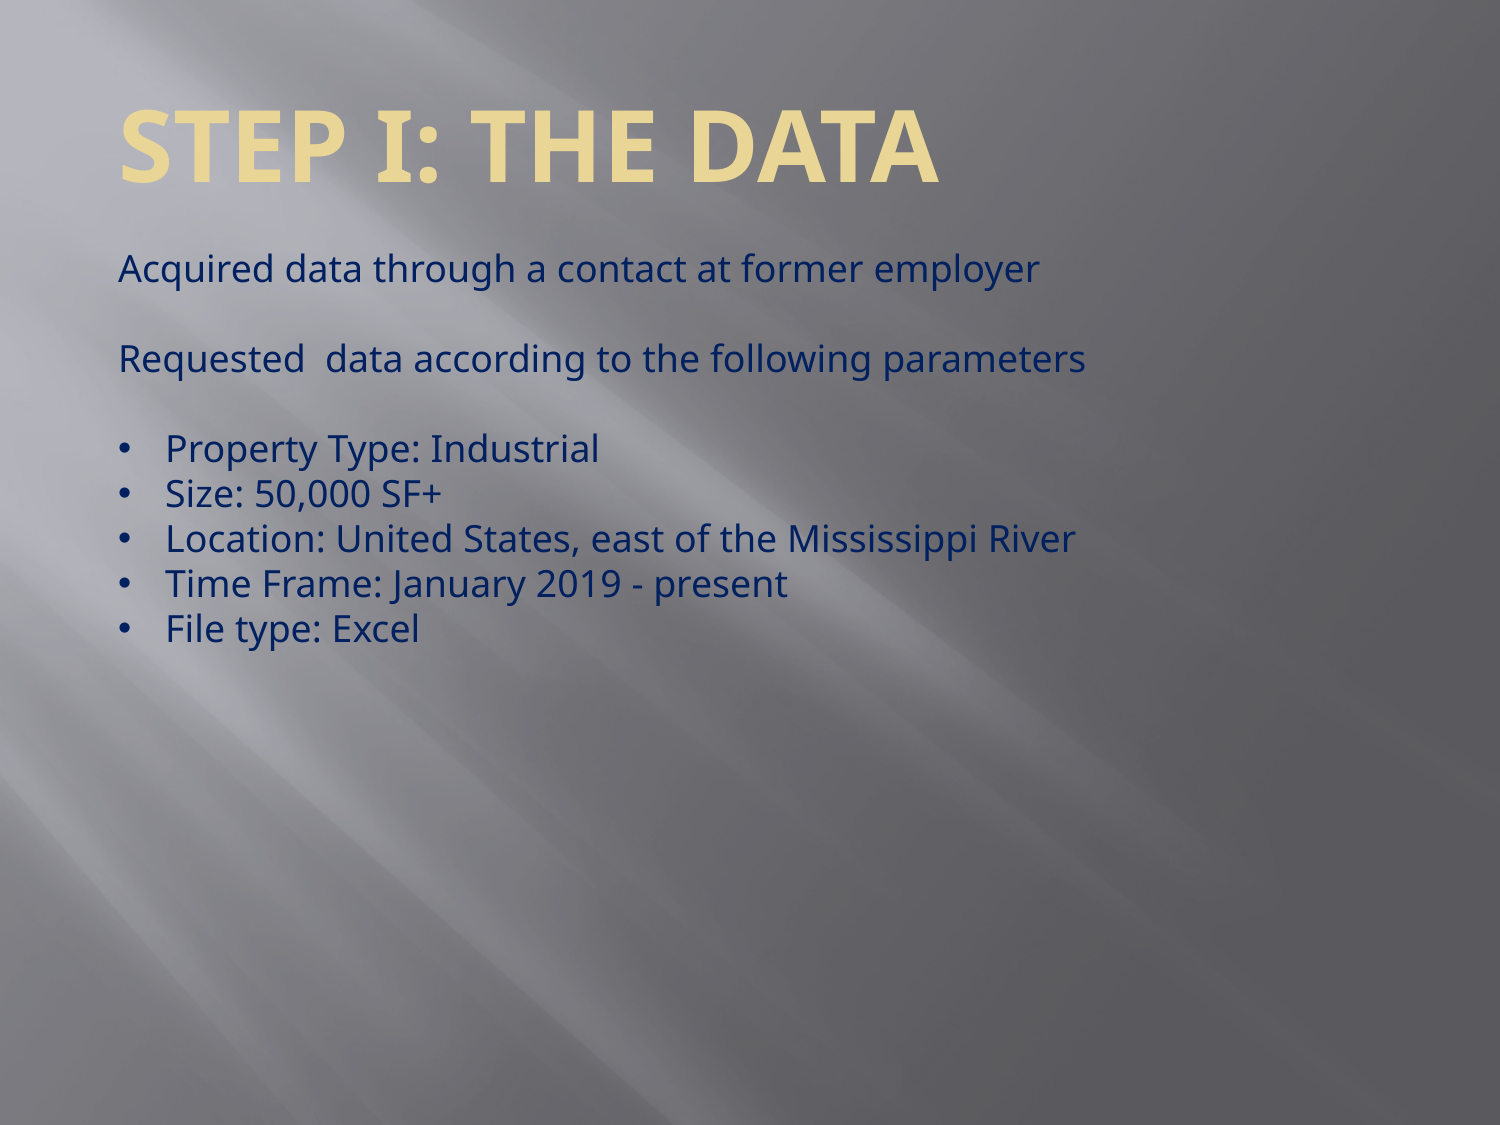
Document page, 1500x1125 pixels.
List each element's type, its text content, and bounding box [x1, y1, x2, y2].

text_box Step I: The data [103, 75, 1416, 210]
text_box Acquired data through a contact at former employer Requested data according to the following parameters Property Type: Industrial Size: 50,000 SF+ Location: United States, east of the Mississippi River Time Frame: January 2019 - present File type: Excel [103, 237, 1416, 658]
